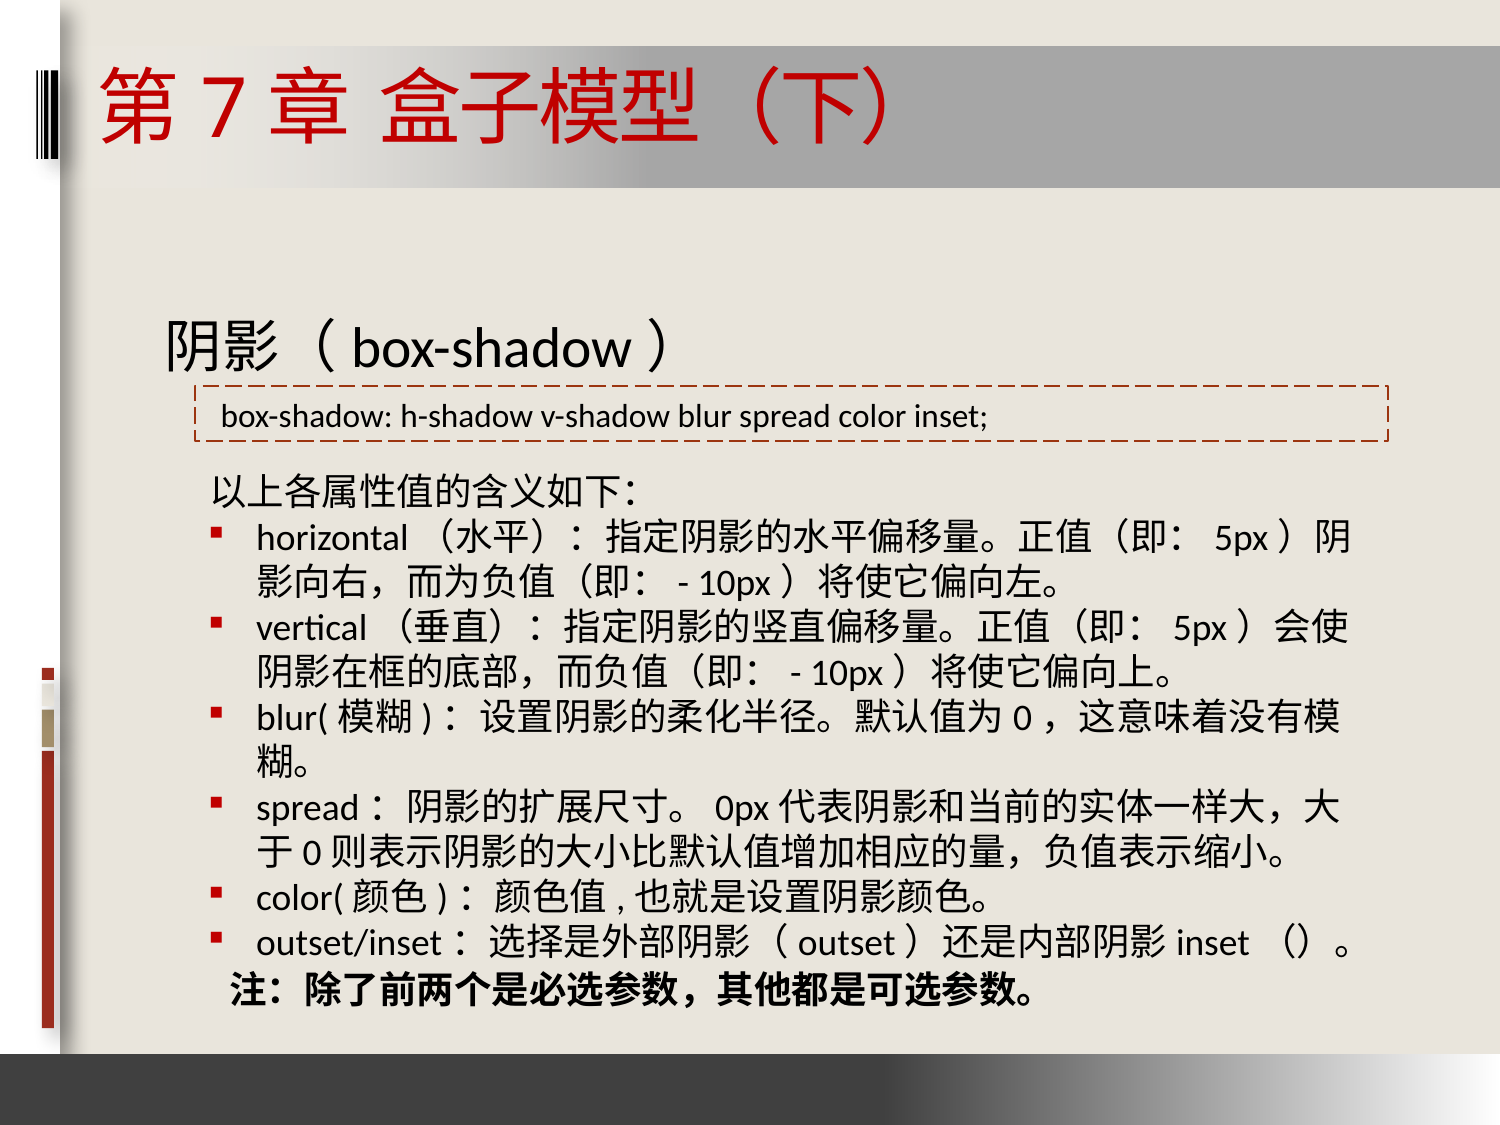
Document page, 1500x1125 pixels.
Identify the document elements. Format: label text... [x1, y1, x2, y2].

text_box 注：除了前两个是必选参数，其他都是可选参数。 [214, 958, 1070, 1018]
title 第7章 盒子模型（下） [82, 46, 1357, 163]
text_box 以上各属性值的含义如下： horizontal（水平）：指定阴影的水平偏移量。正值（即：5px）阴影向右，而为负值（即：- 10px）将使它偏向左。 vertical（垂直）：指定阴影的竖直偏移量。正值（即：5px）会使阴影在框的底部，而负值（即：- 10px）将使它偏向上。 blur(模糊)：设置阴影的柔化半径。默认值为0，这意味着没有模糊。 spread：阴影的扩展尺寸。0px代表阴影和当前的实体一样大，大于0则表示阴影的大小比默认值增加相应的量，负值表示缩小。 color(颜色)：颜色值,也就是设置阴影颜色。 outset/inset：选择是外部阴影（outset）还是内部阴影inset（）。 [194, 460, 1389, 971]
text_box box-shadow: h-shadow v-shadow blur spread color inset; [194, 386, 1389, 442]
list 阴影（box-shadow） [150, 292, 1425, 1043]
